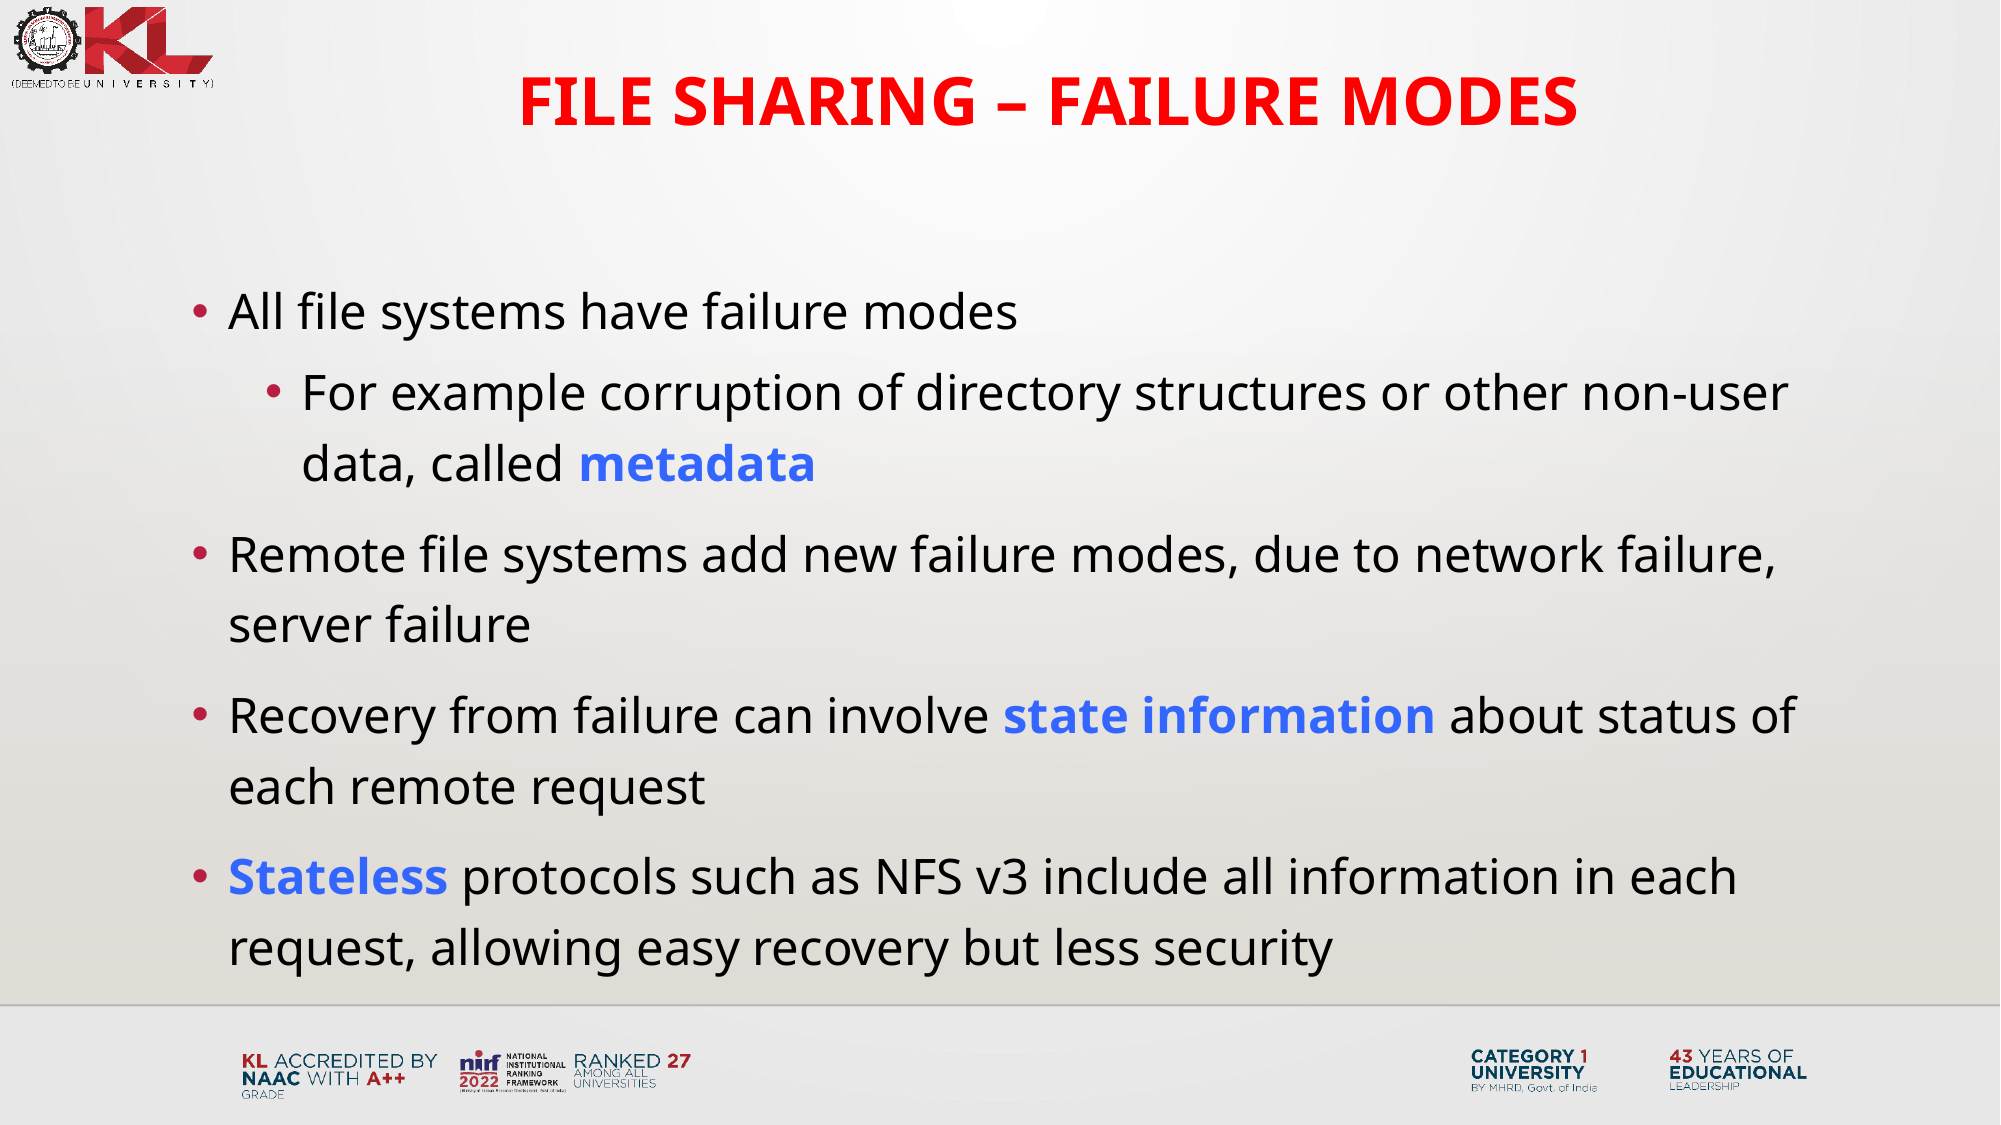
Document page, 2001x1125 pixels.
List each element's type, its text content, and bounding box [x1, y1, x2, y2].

picture [1447, 1045, 1814, 1101]
title File Sharing – Failure Modes [401, 60, 1696, 156]
picture [12, 5, 213, 88]
list All file systems have failure modes For example corruption of directory structures or other non-user data, called metadata Remote file systems add new failure modes, due to network failure, server failure Recovery from failure can involve state information about status of each remote request Stateless protocols such as NFS v3 include all information in each request, allowing easy recovery but less security [176, 261, 1870, 989]
picture [238, 1045, 716, 1103]
